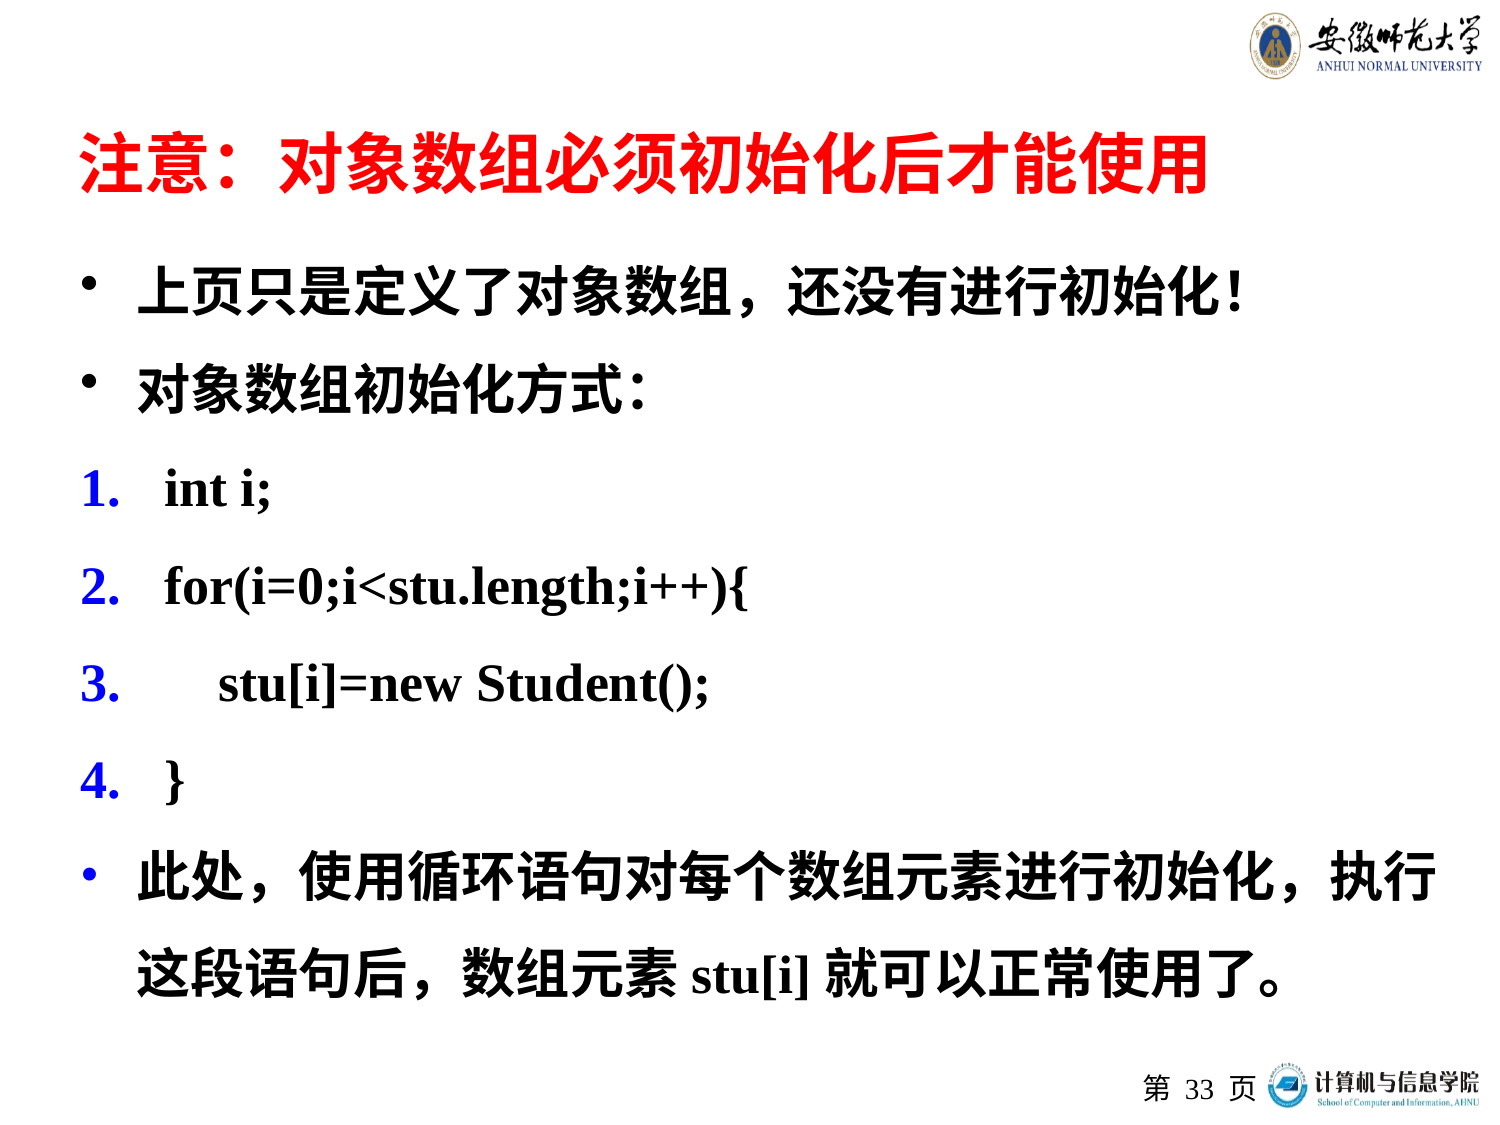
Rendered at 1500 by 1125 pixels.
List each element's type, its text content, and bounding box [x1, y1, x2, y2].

picture [1245, 1057, 1500, 1120]
footer 第 页 [962, 1062, 1438, 1118]
title 注意：对象数组必须初始化后才能使用 [62, 105, 1339, 218]
list 上页只是定义了对象数组，还没有进行初始化！ 对象数组初始化方式： int i; for(i=0;i<stu.length;i++){ stu[i]=new Student(); } 此处，使用循环语句对每个数组元素进行初始化，执行这段语句后，数组元素stu[i]就可以正常使用了。 [64, 217, 1471, 988]
picture [1237, 2, 1500, 114]
